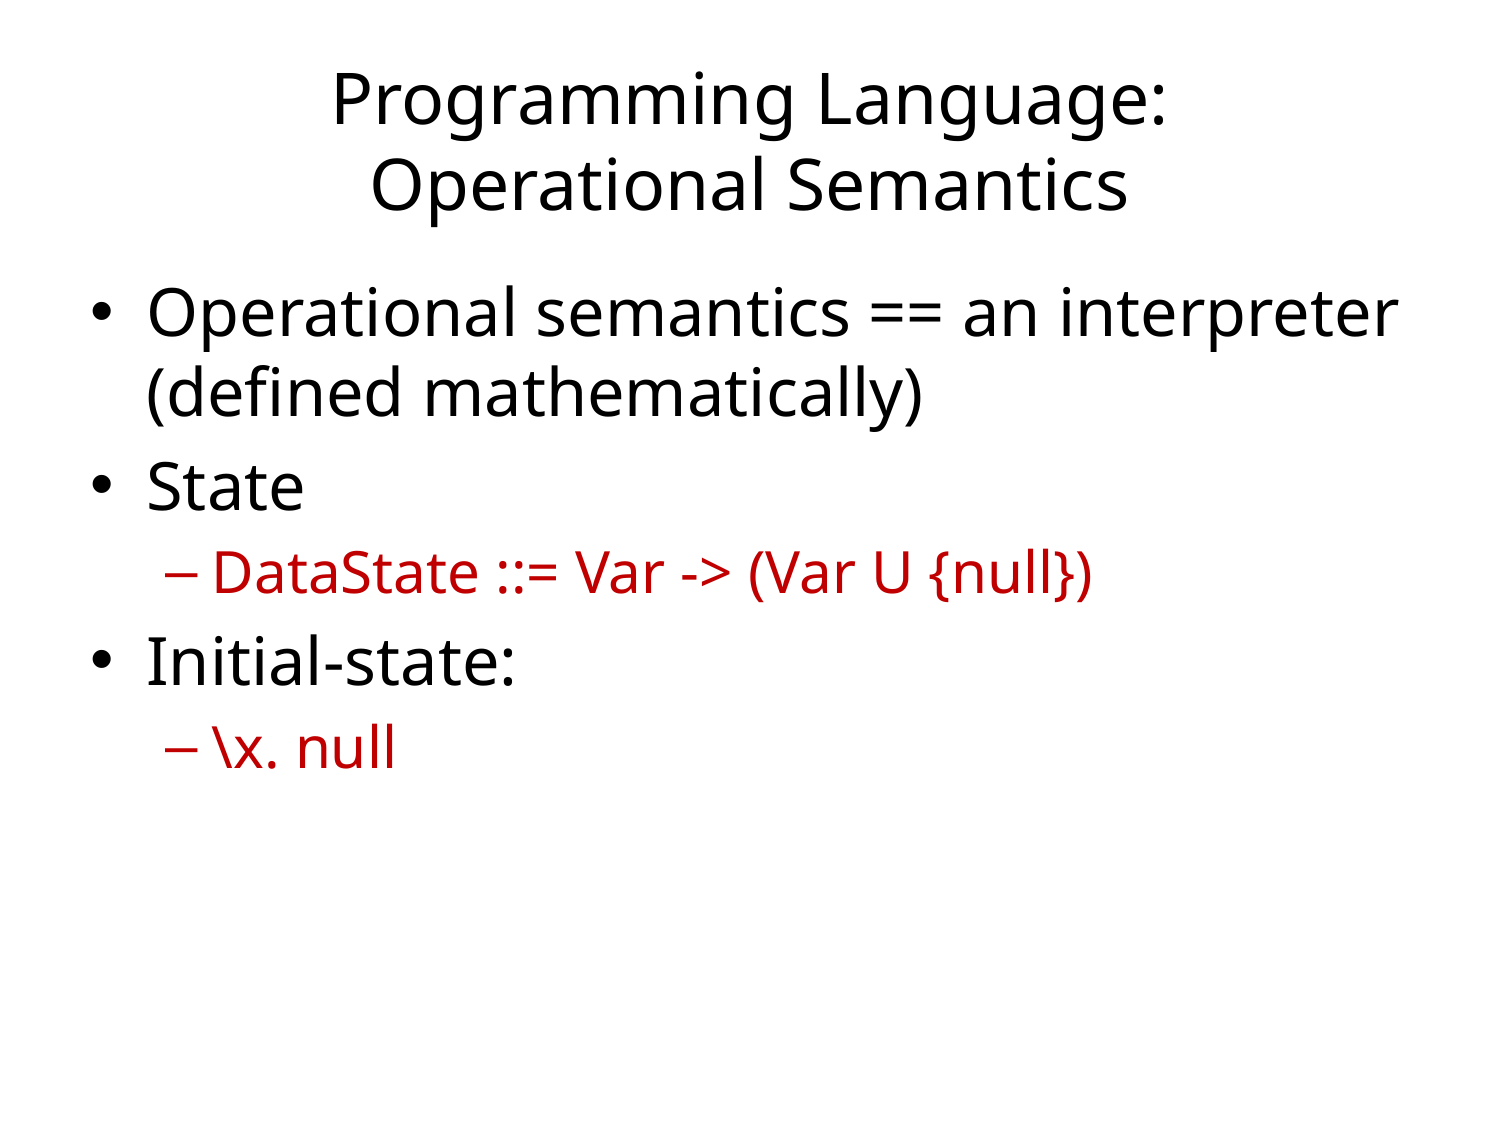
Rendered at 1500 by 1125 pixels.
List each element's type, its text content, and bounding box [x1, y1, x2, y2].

list Operational semantics == an interpreter (defined mathematically) State DataState ::= Var -> (Var U {null}) Initial-state: \x. null [75, 262, 1425, 1005]
title Programming Language: Operational Semantics [75, 45, 1425, 233]
